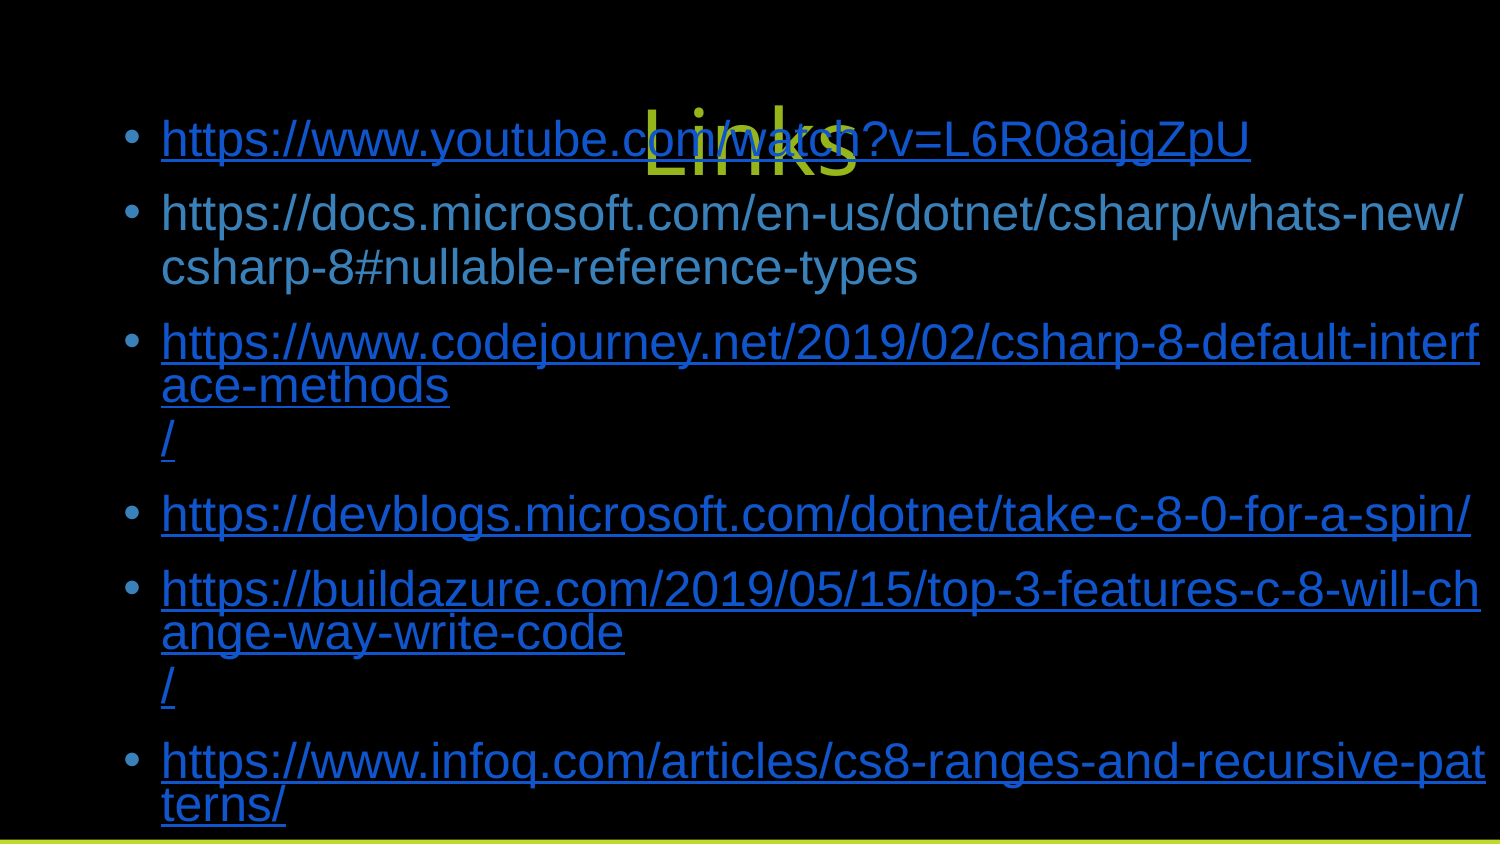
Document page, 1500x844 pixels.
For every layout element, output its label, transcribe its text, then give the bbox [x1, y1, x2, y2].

title Links [75, 83, 1425, 195]
subtitle https://www.youtube.com/watch?v=L6R08ajgZpU https://docs.microsoft.com/en-us/dotnet/csharp/whats-new/csharp-8#nullable-reference-types https://www.codejourney.net/2019/02/csharp-8-default-interface-methods/ https://devblogs.microsoft.com/dotnet/take-c-8-0-for-a-spin/ https://buildazure.com/2019/05/15/top-3-features-c-8-will-change-way-write-code/ https://www.infoq.com/articles/cs8-ranges-and-recursive-patterns/ https://github.com/dotnet/roslyn/releases [123, 166, 1494, 725]
text_box [0, 839, 1500, 844]
